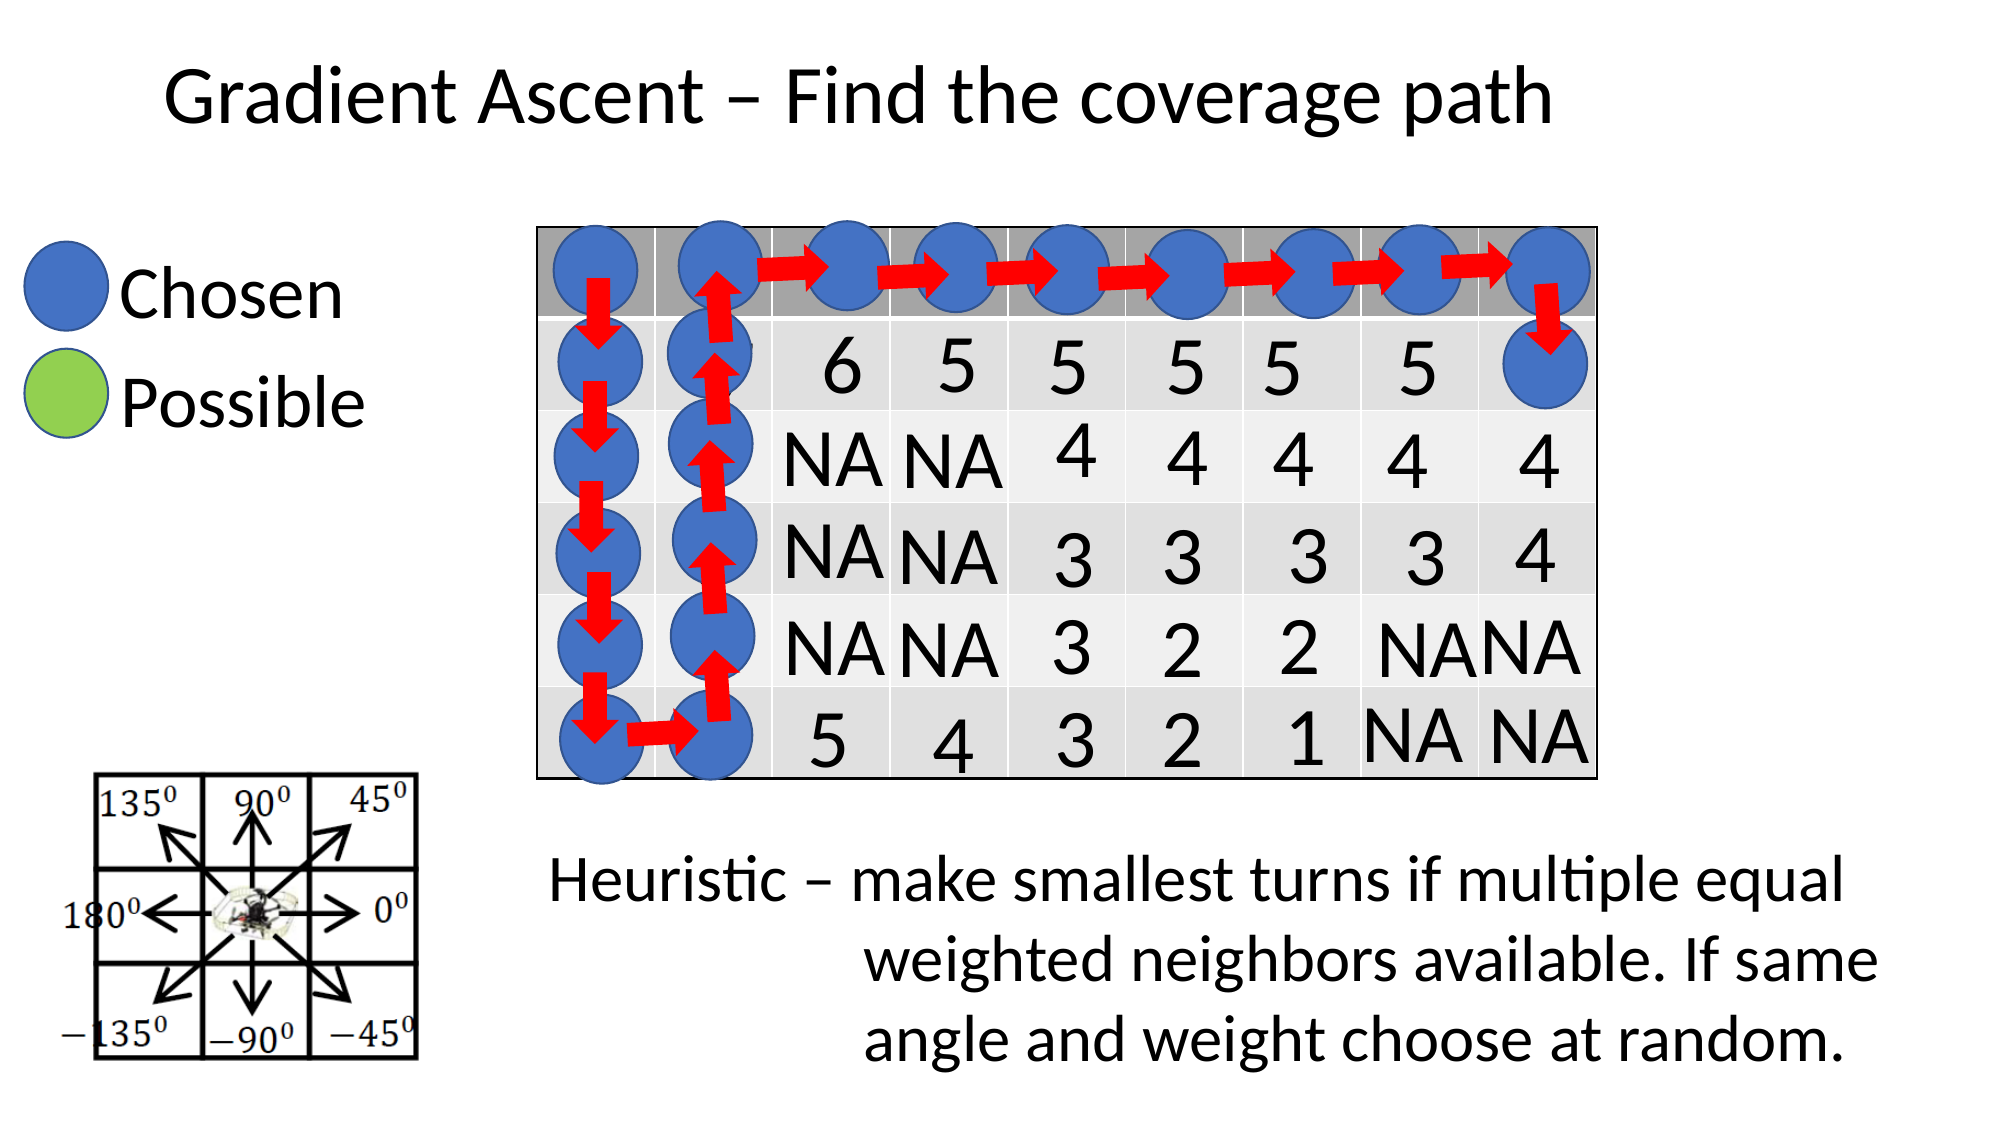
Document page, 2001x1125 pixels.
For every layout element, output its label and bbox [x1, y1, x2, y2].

text_box [536, 209, 1606, 798]
text_box [23, 345, 383, 450]
text_box [533, 827, 1896, 1083]
picture [12, 732, 476, 1086]
text_box [23, 236, 360, 342]
text_box [148, 33, 1573, 148]
